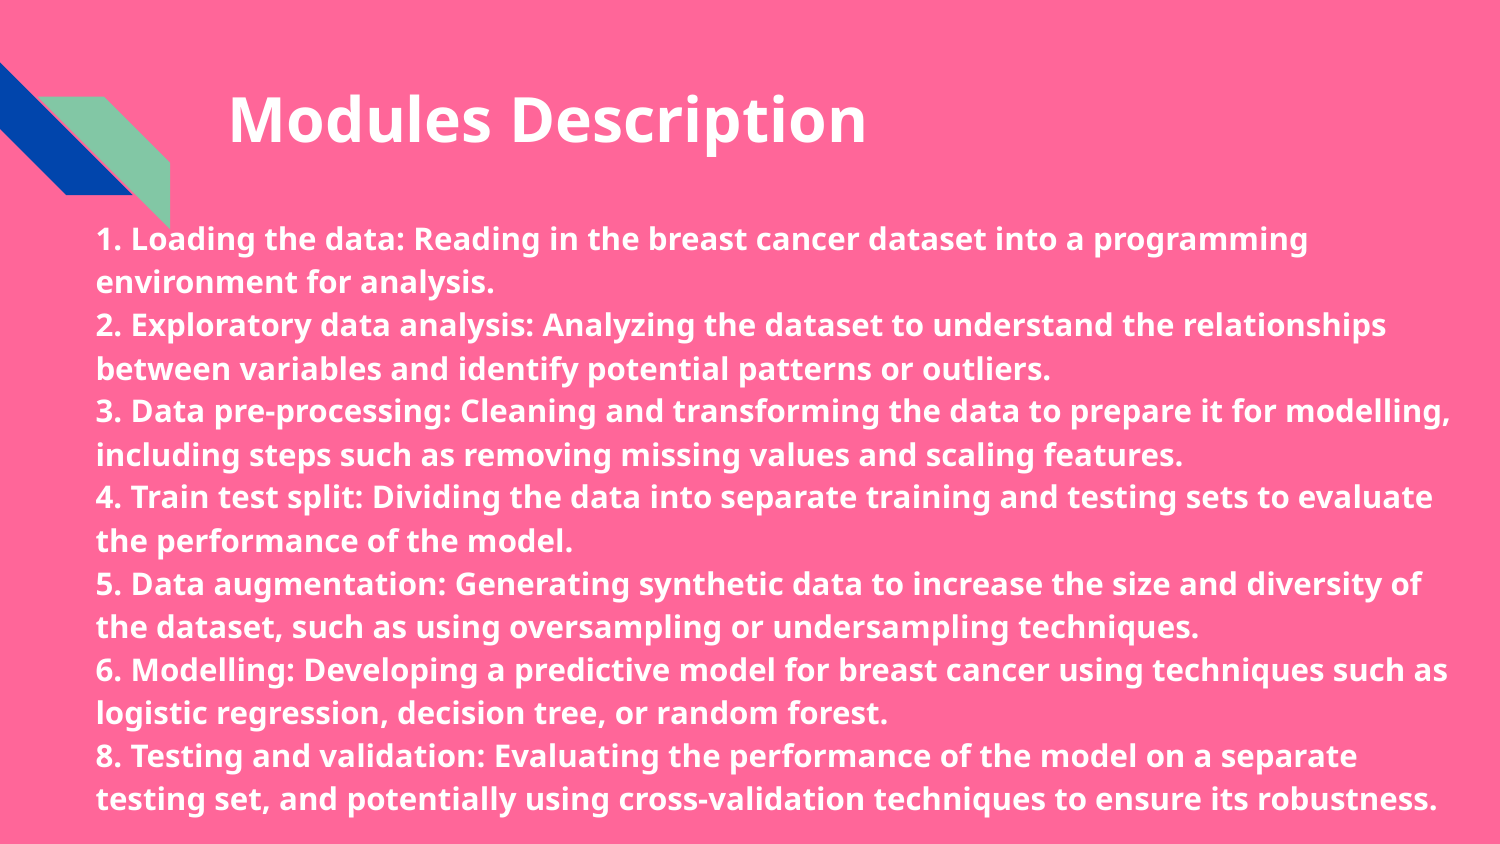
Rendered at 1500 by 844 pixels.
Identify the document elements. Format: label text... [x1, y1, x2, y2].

title Modules Description [212, 64, 1368, 198]
list 1. Loading the data: Reading in the breast cancer dataset into a programming environment for analysis. 2. Exploratory data analysis: Analyzing the dataset to understand the relationships between variables and identify potential patterns or outliers. 3. Data pre-processing: Cleaning and transforming the data to prepare it for modelling, including steps such as removing missing values and scaling features. 4. Train test split: Dividing the data into separate training and testing sets to evaluate the performance of the model. 5. Data augmentation: Generating synthetic data to increase the size and diversity of the dataset, such as using oversampling or undersampling techniques. 6. Modelling: Developing a predictive model for breast cancer using techniques such as logistic regression, decision tree, or random forest. 8. Testing and validation: Evaluating the performance of the model on a separate testing set, and potentially using cross-validation techniques to ensure its robustness. [58, 198, 1475, 830]
